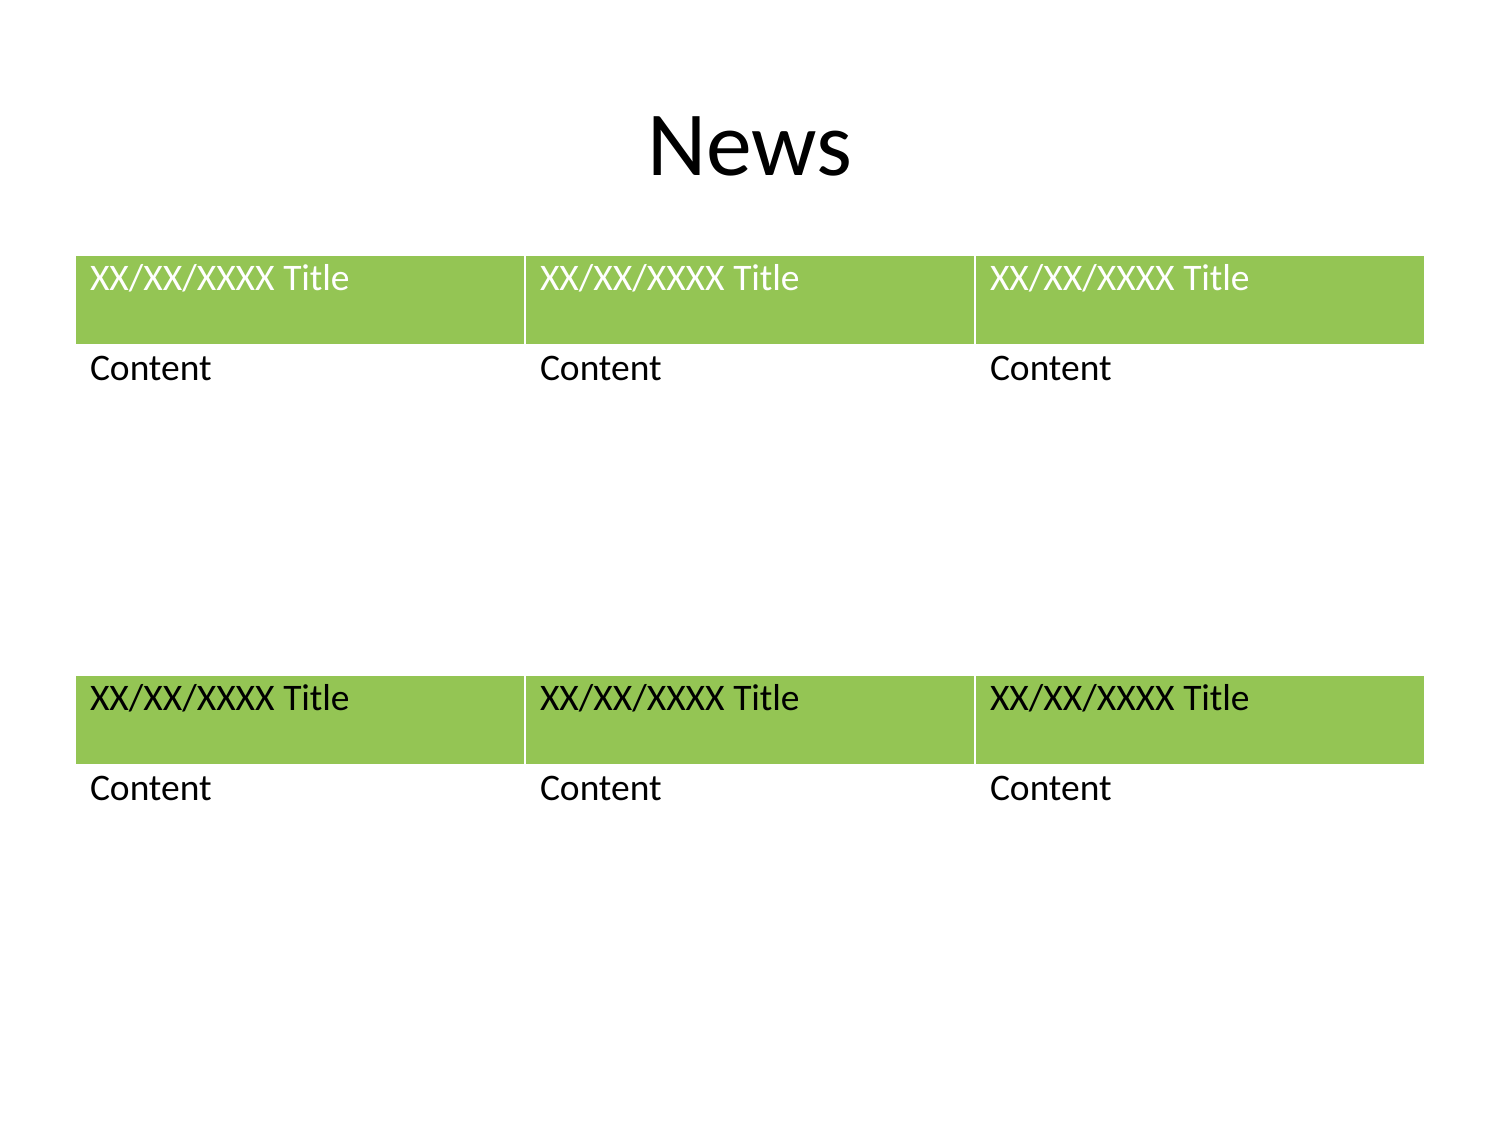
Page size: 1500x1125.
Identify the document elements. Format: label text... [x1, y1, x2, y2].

table_cell Content [976, 346, 1424, 674]
table_header XX/XX/XXXX Title [976, 256, 1424, 344]
table_cell Content [526, 346, 974, 674]
table_cell Content [526, 766, 974, 1094]
table_cell XX/XX/XXXX Title [526, 676, 974, 764]
table_header XX/XX/XXXX Title [526, 256, 974, 344]
title News [75, 45, 1425, 233]
table_cell XX/XX/XXXX Title [976, 676, 1424, 764]
table_cell Content [76, 766, 524, 1094]
table_header XX/XX/XXXX Title [76, 256, 524, 344]
table_cell Content [76, 346, 524, 674]
table_cell XX/XX/XXXX Title [76, 676, 524, 764]
table_cell Content [976, 766, 1424, 1094]
